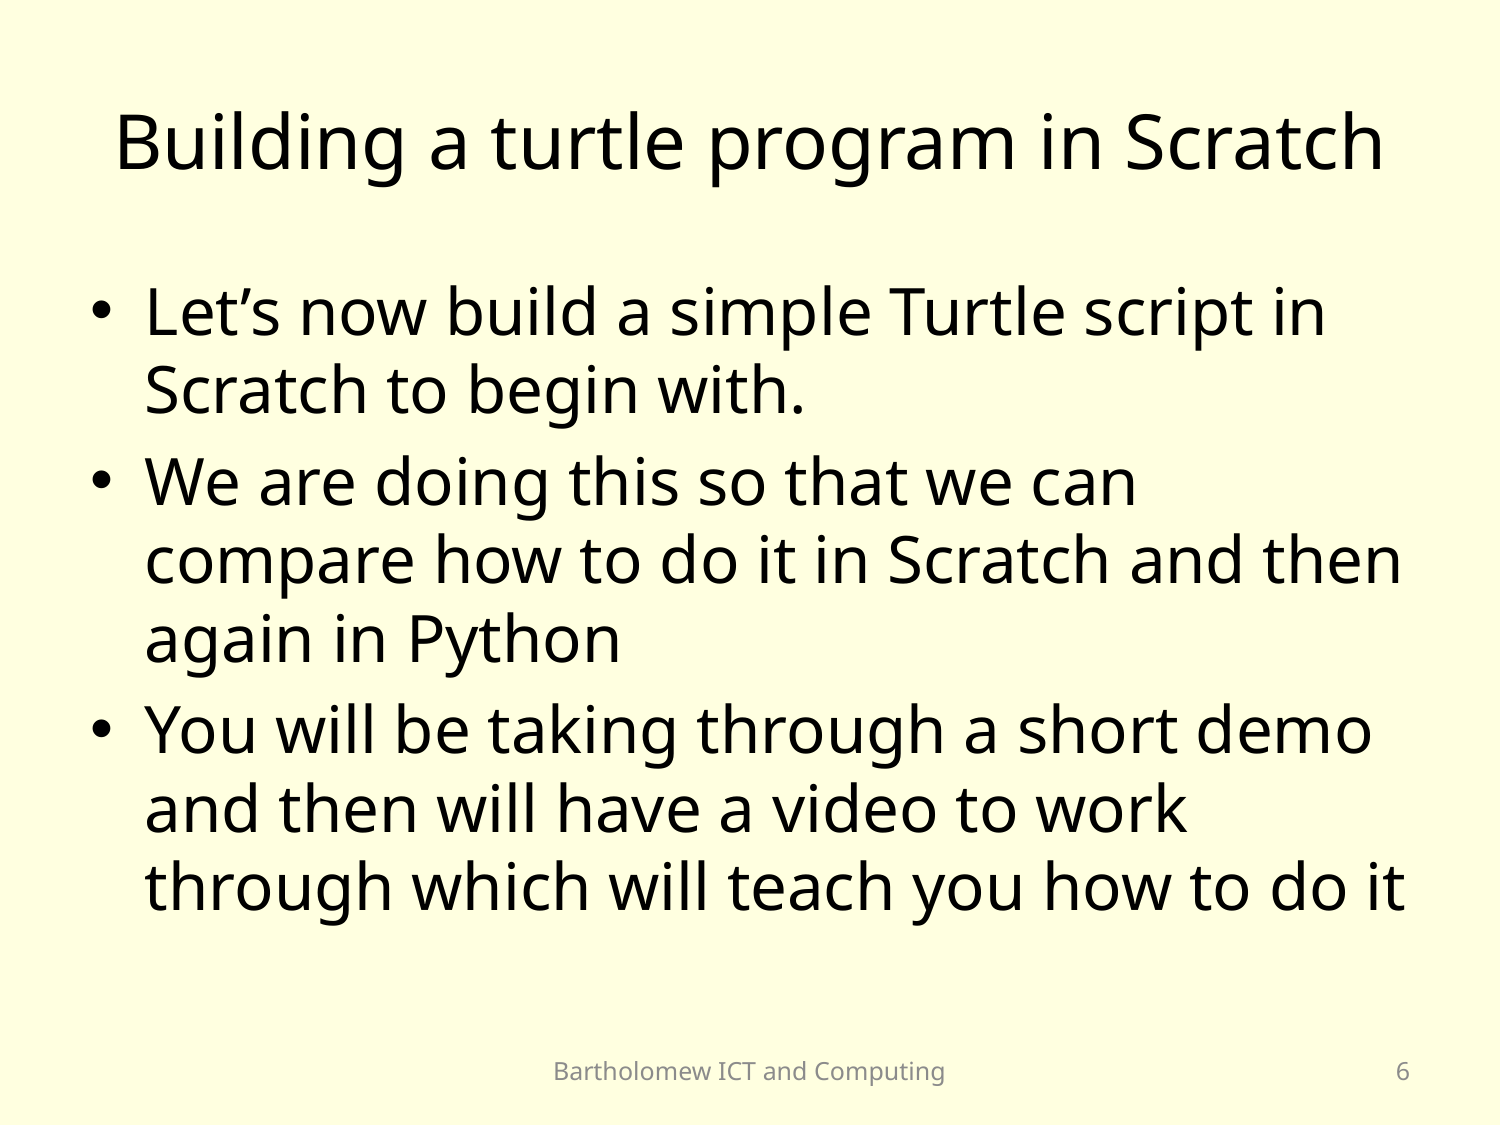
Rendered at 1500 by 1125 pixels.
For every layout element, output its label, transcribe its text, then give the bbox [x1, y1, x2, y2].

slide_number 6 [1074, 1042, 1425, 1103]
footer Bartholomew ICT and Computing [512, 1042, 988, 1103]
list Let’s now build a simple Turtle script in Scratch to begin with. We are doing this so that we can compare how to do it in Scratch and then again in Python You will be taking through a short demo and then will have a video to work through which will teach you how to do it [75, 262, 1425, 1005]
title Building a turtle program in Scratch [75, 45, 1425, 233]
